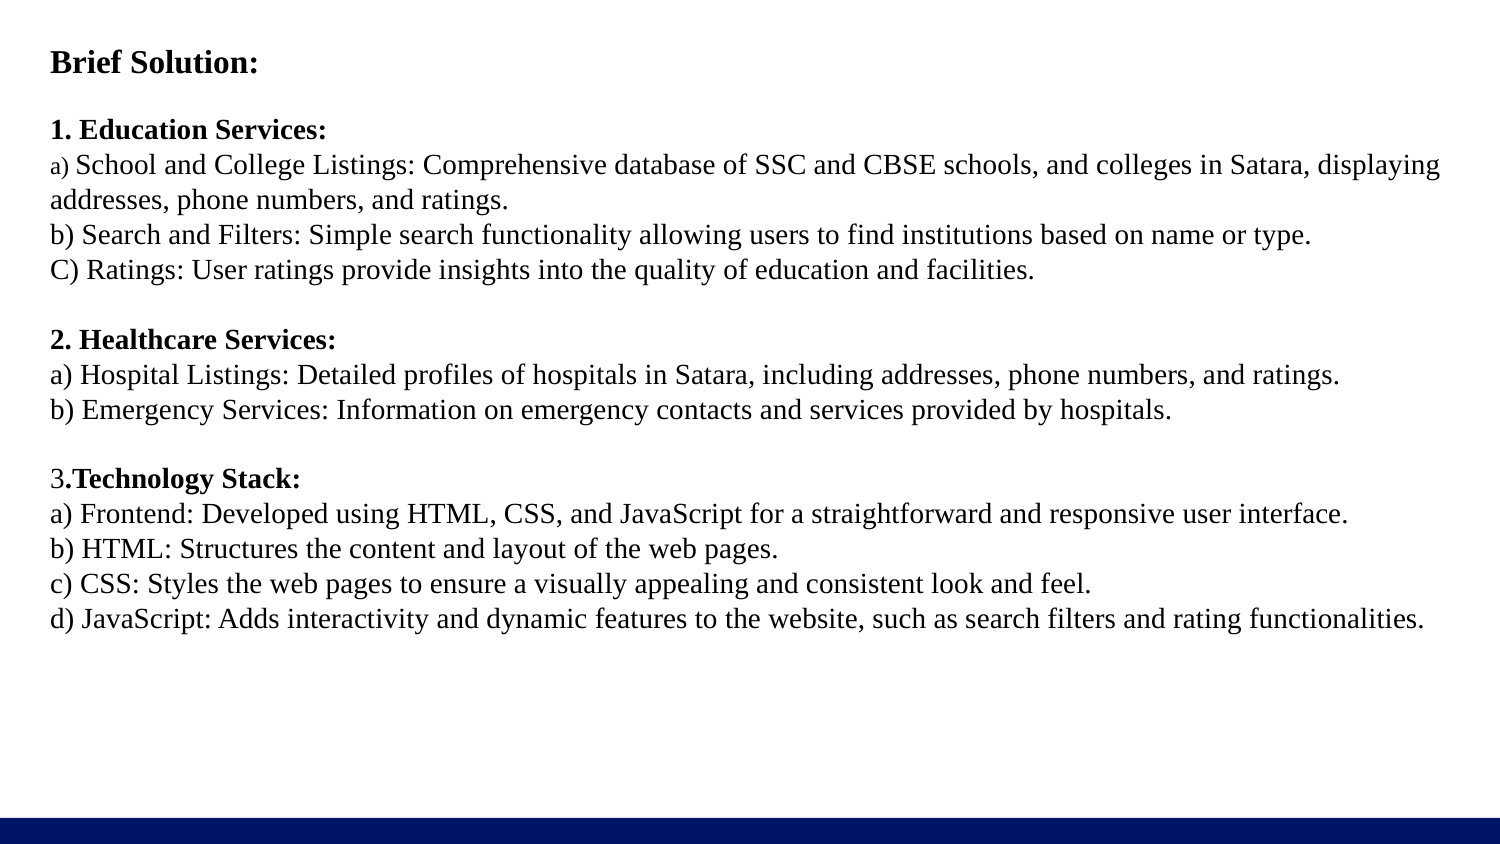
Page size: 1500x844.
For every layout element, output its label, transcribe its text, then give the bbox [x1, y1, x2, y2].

title Brief Solution: 1. Education Services: a) School and College Listings: Comprehensive database of SSC and CBSE schools, and colleges in Satara, displaying addresses, phone numbers, and ratings. b) Search and Filters: Simple search functionality allowing users to find institutions based on name or type. C) Ratings: User ratings provide insights into the quality of education and facilities. 2. Healthcare Services: a) Hospital Listings: Detailed profiles of hospitals in Satara, including addresses, phone numbers, and ratings. b) Emergency Services: Information on emergency contacts and services provided by hospitals. 3.Technology Stack: a) Frontend: Developed using HTML, CSS, and JavaScript for a straightforward and responsive user interface. b) HTML: Structures the content and layout of the web pages. c) CSS: Styles the web pages to ensure a visually appealing and consistent look and feel. d) JavaScript: Adds interactivity and dynamic features to the website, such as search filters and rating functionalities. [49, 40, 1471, 642]
picture [0, 817, 1500, 844]
